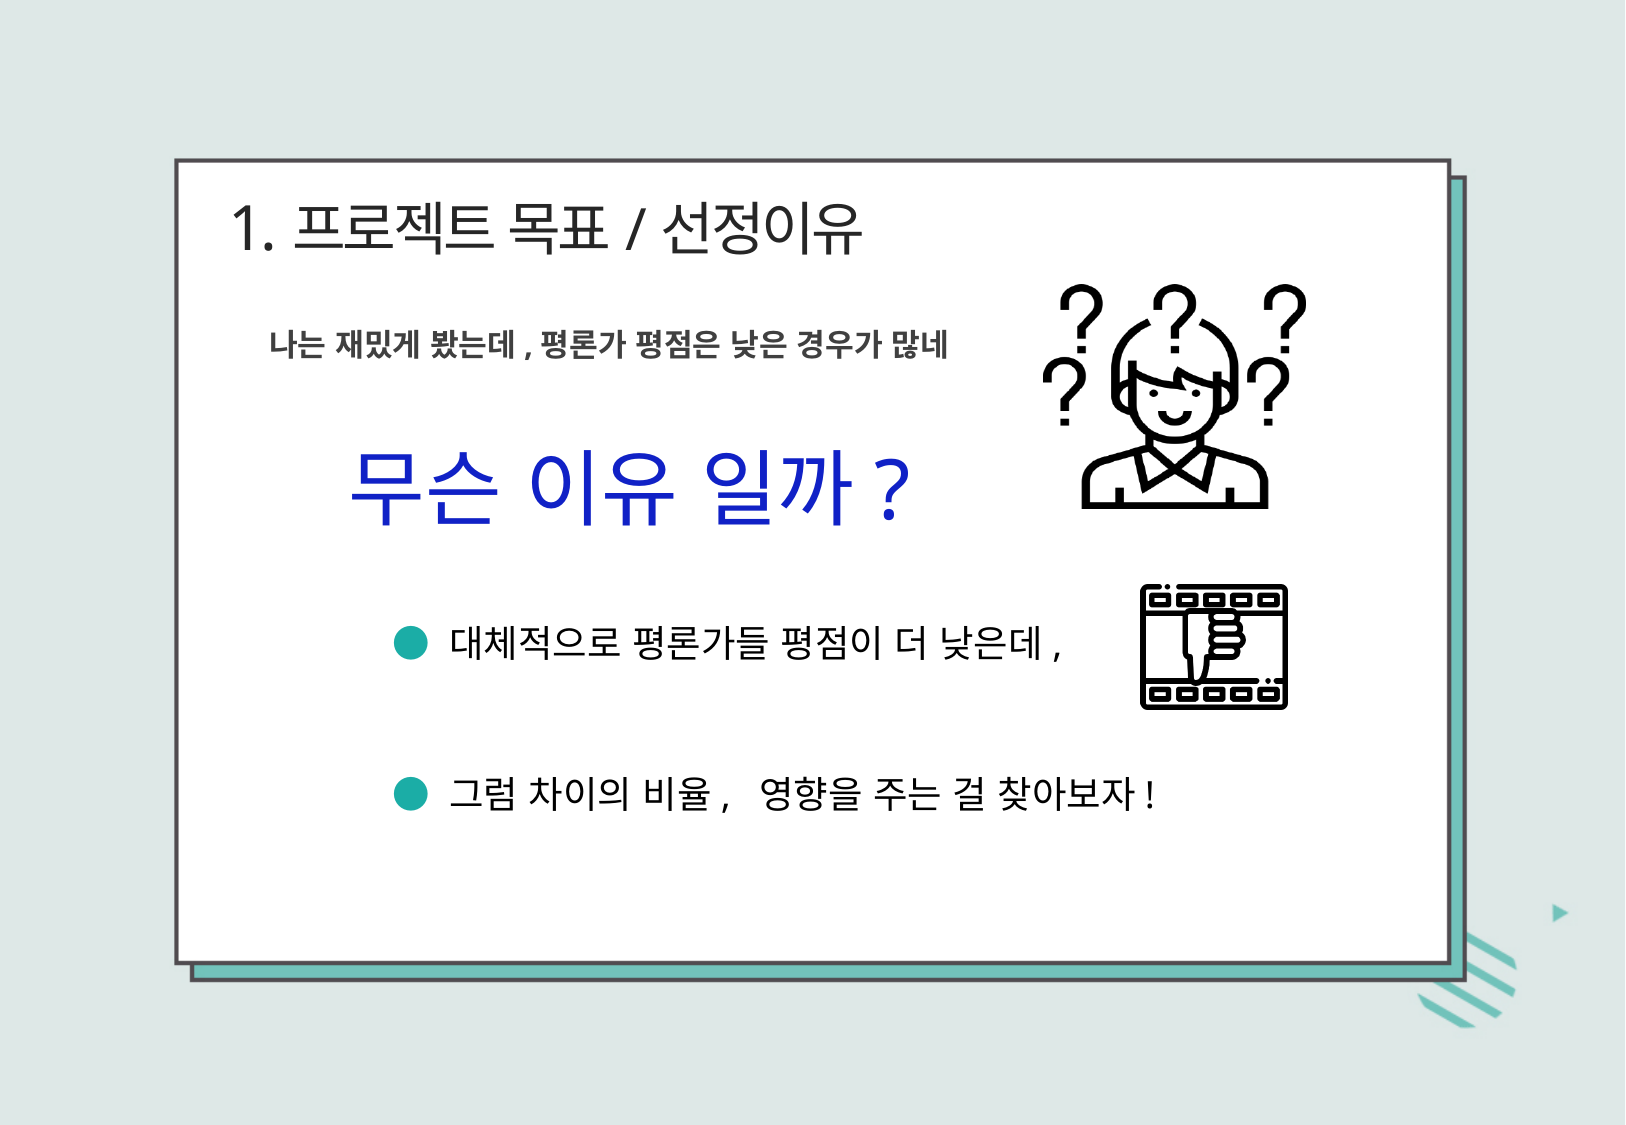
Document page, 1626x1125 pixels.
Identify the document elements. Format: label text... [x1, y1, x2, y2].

text_box 1.프로젝트 목표/선정이유 [213, 181, 1005, 271]
text_box 나는 재밌게 봤는데,평론가 평점은 낮은 경우가 많네 [213, 317, 1005, 407]
text_box ● 대체적으로 평론가들 평점이 더 낮은데, [377, 612, 1106, 672]
picture [0, 0, 1626, 1125]
text_box ● 그럼 차이의 비율, 영향을 주는 걸 찾아보자! [377, 763, 1270, 823]
text_box 무슨 이유 일까? [252, 379, 1007, 544]
